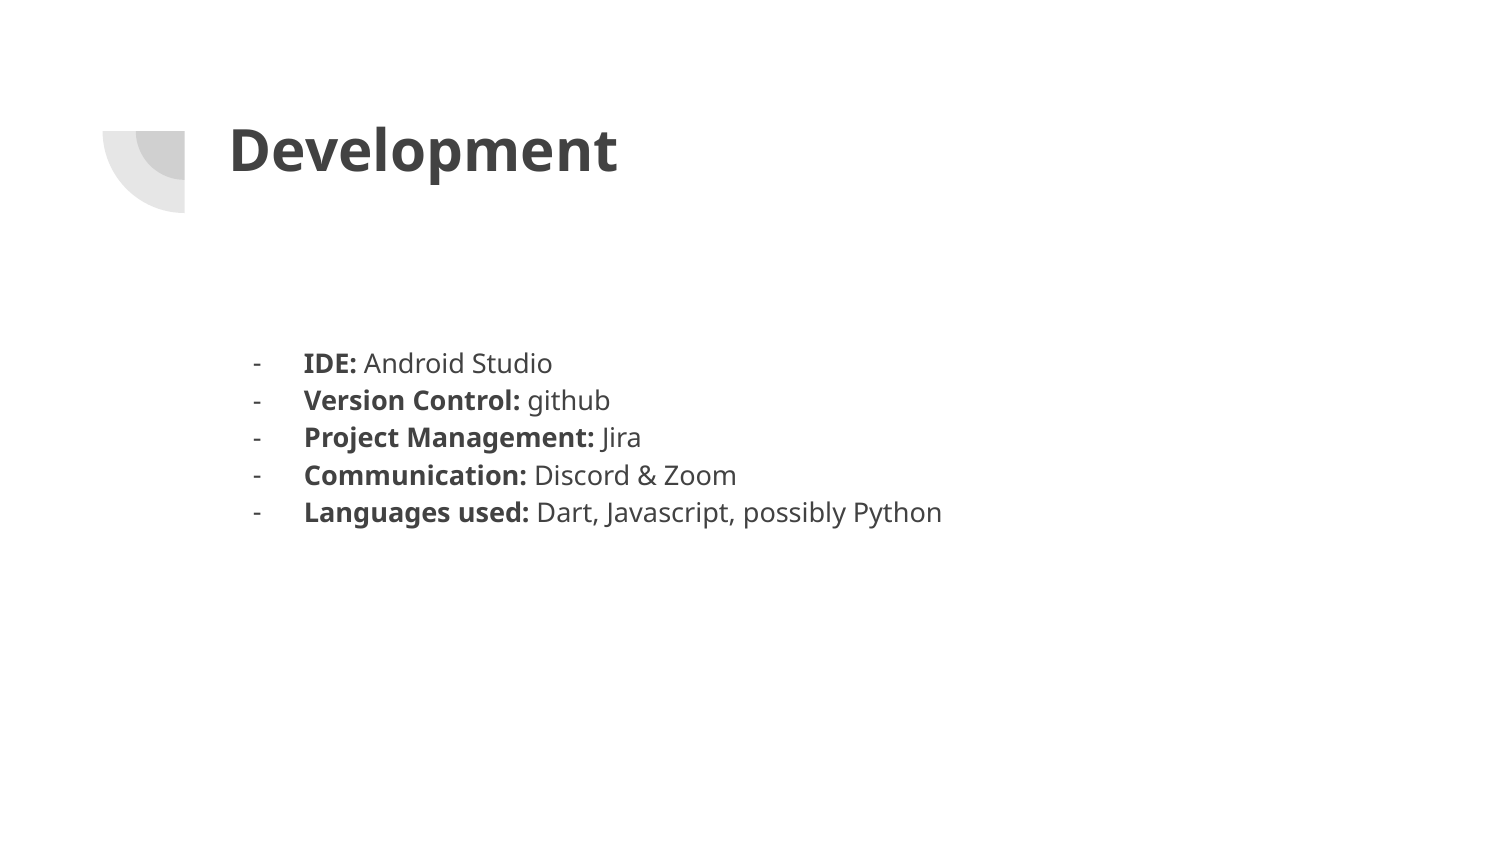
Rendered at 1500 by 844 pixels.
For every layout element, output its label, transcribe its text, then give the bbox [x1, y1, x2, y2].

title Development [213, 98, 1368, 263]
list IDE: Android Studio Version Control: github Project Management: Jira Communication: Discord & Zoom Languages used: Dart, Javascript, possibly Python [213, 326, 1368, 744]
